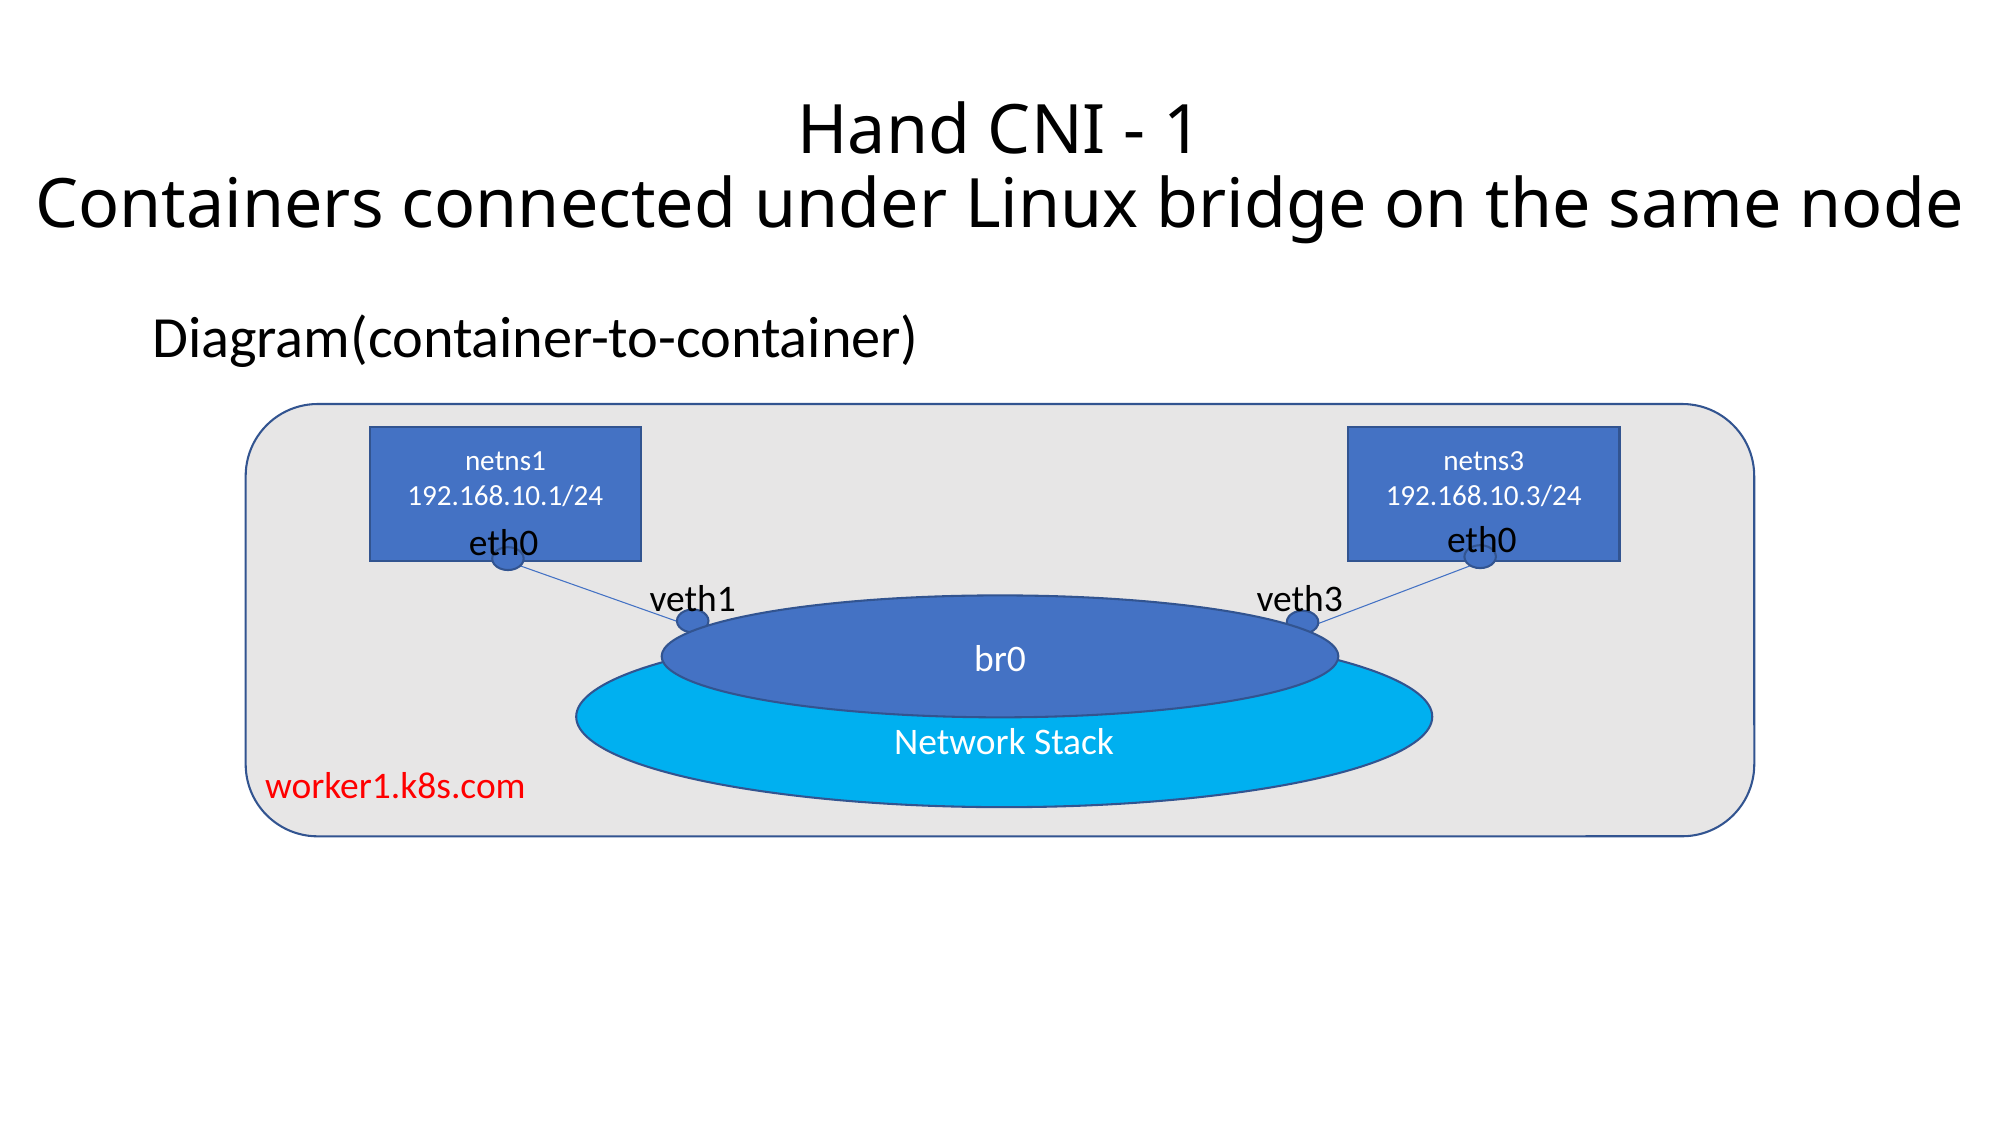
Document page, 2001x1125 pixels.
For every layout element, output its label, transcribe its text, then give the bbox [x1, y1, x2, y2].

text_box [245, 403, 1755, 837]
text_box worker1.k8s.com [234, 753, 245, 814]
title Hand CNI - 1 Containers connected under Linux bridge on the same node [0, 59, 2000, 278]
list Diagram(container-to-container) [137, 299, 1863, 1014]
